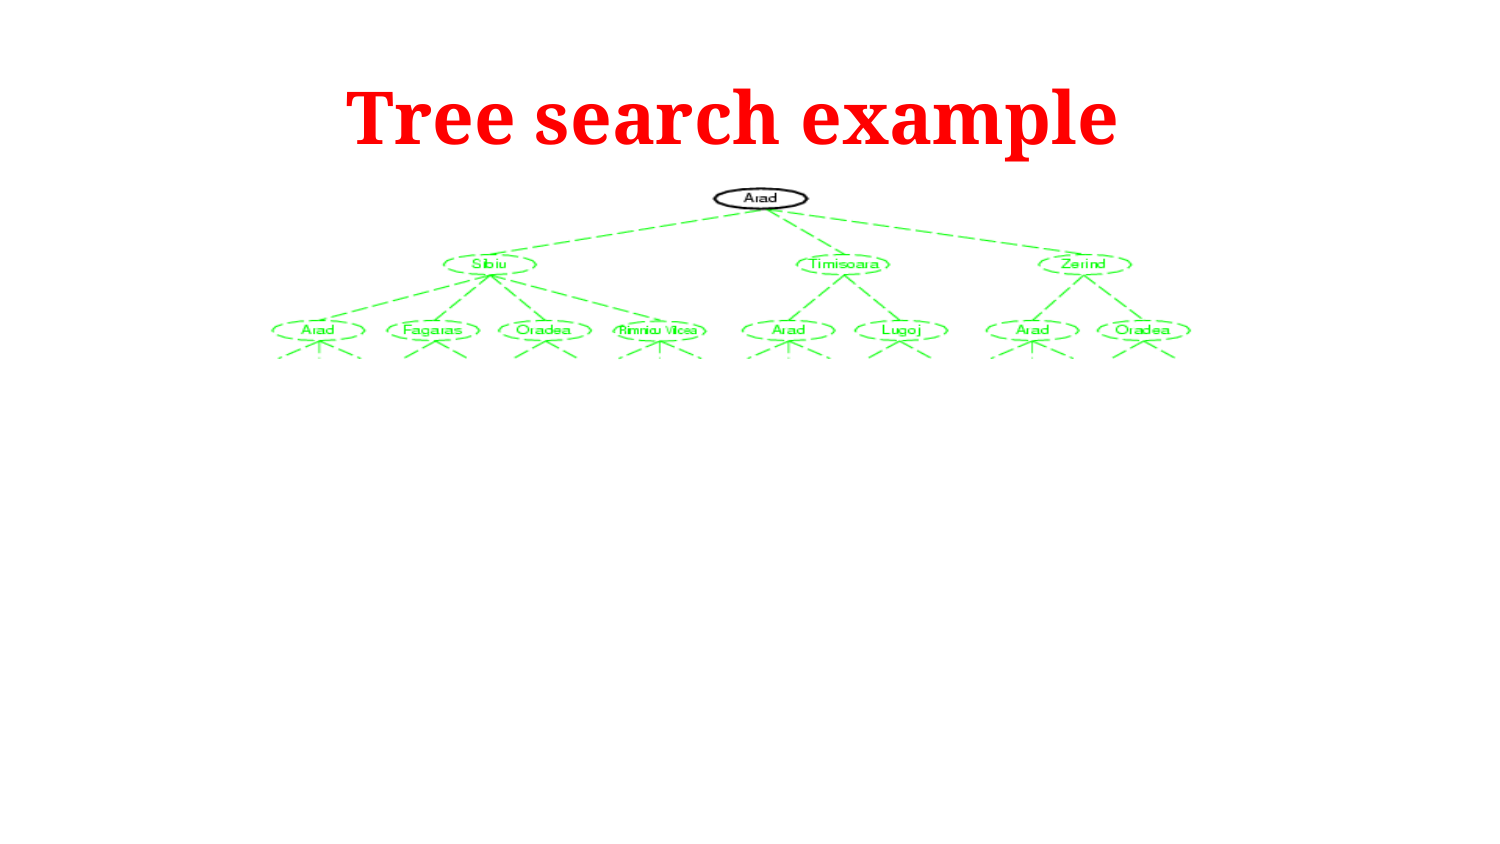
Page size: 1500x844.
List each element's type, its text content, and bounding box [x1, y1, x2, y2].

title Tree search example [41, 64, 1425, 180]
picture [262, 187, 1199, 386]
